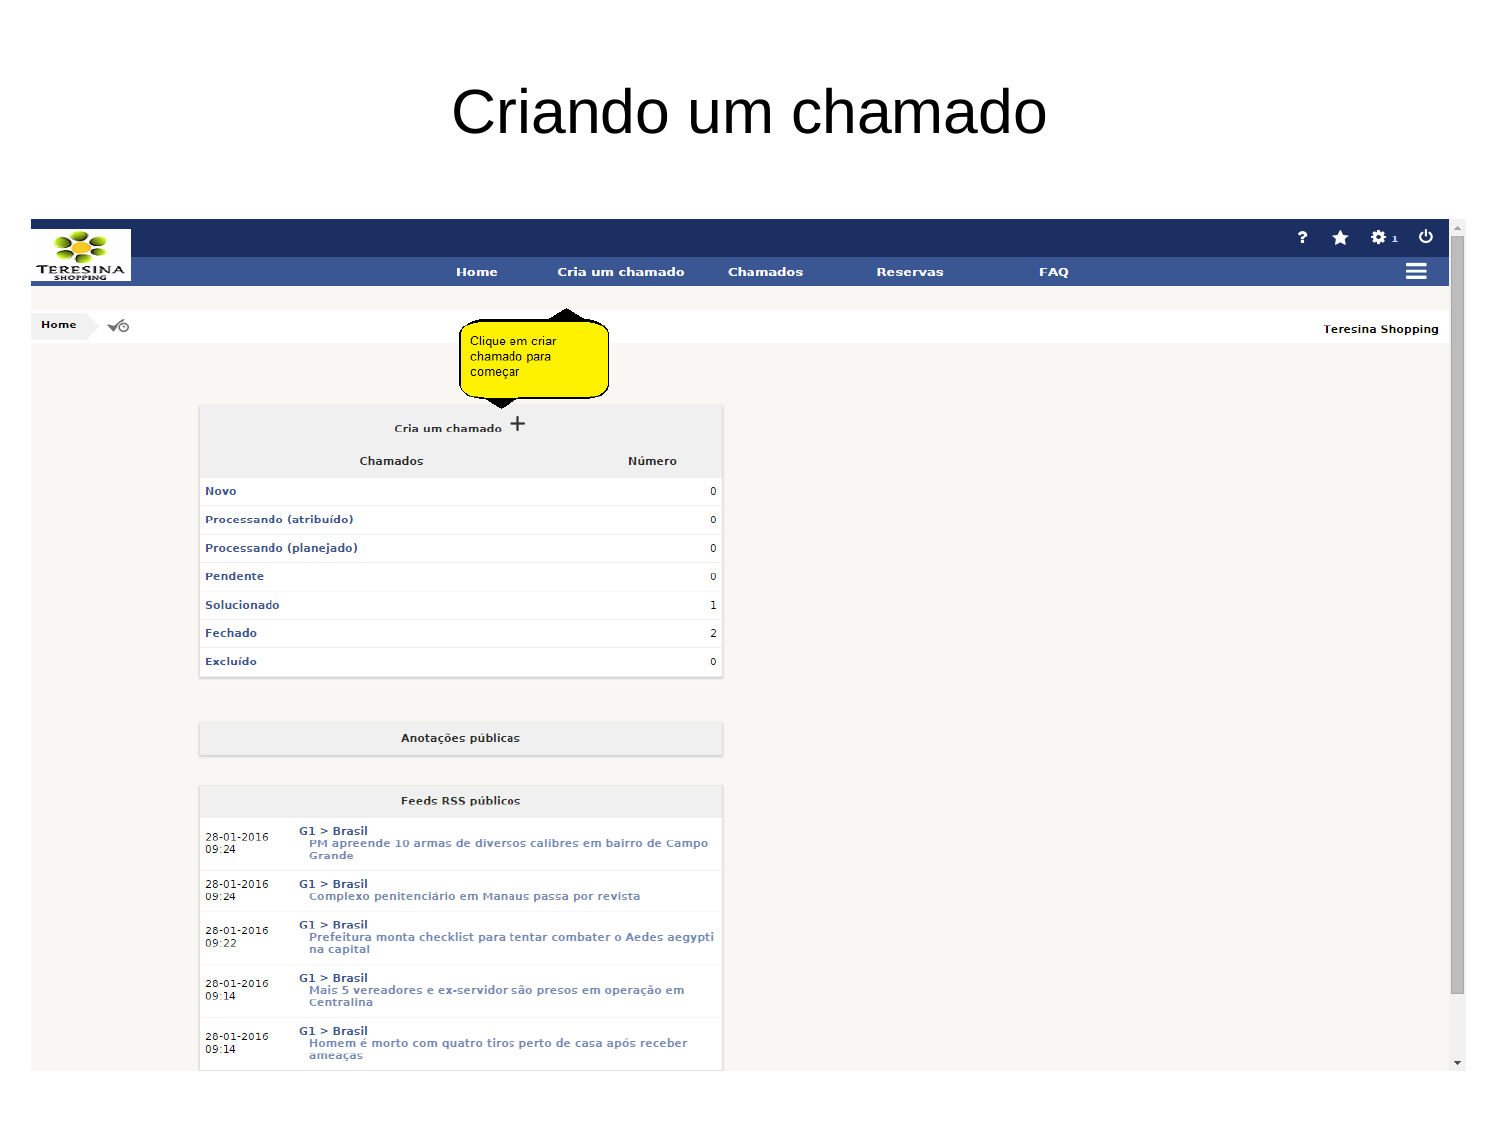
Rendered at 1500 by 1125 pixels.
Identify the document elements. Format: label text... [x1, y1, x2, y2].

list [31, 219, 1469, 1071]
title Criando um chamado [75, 45, 1425, 173]
